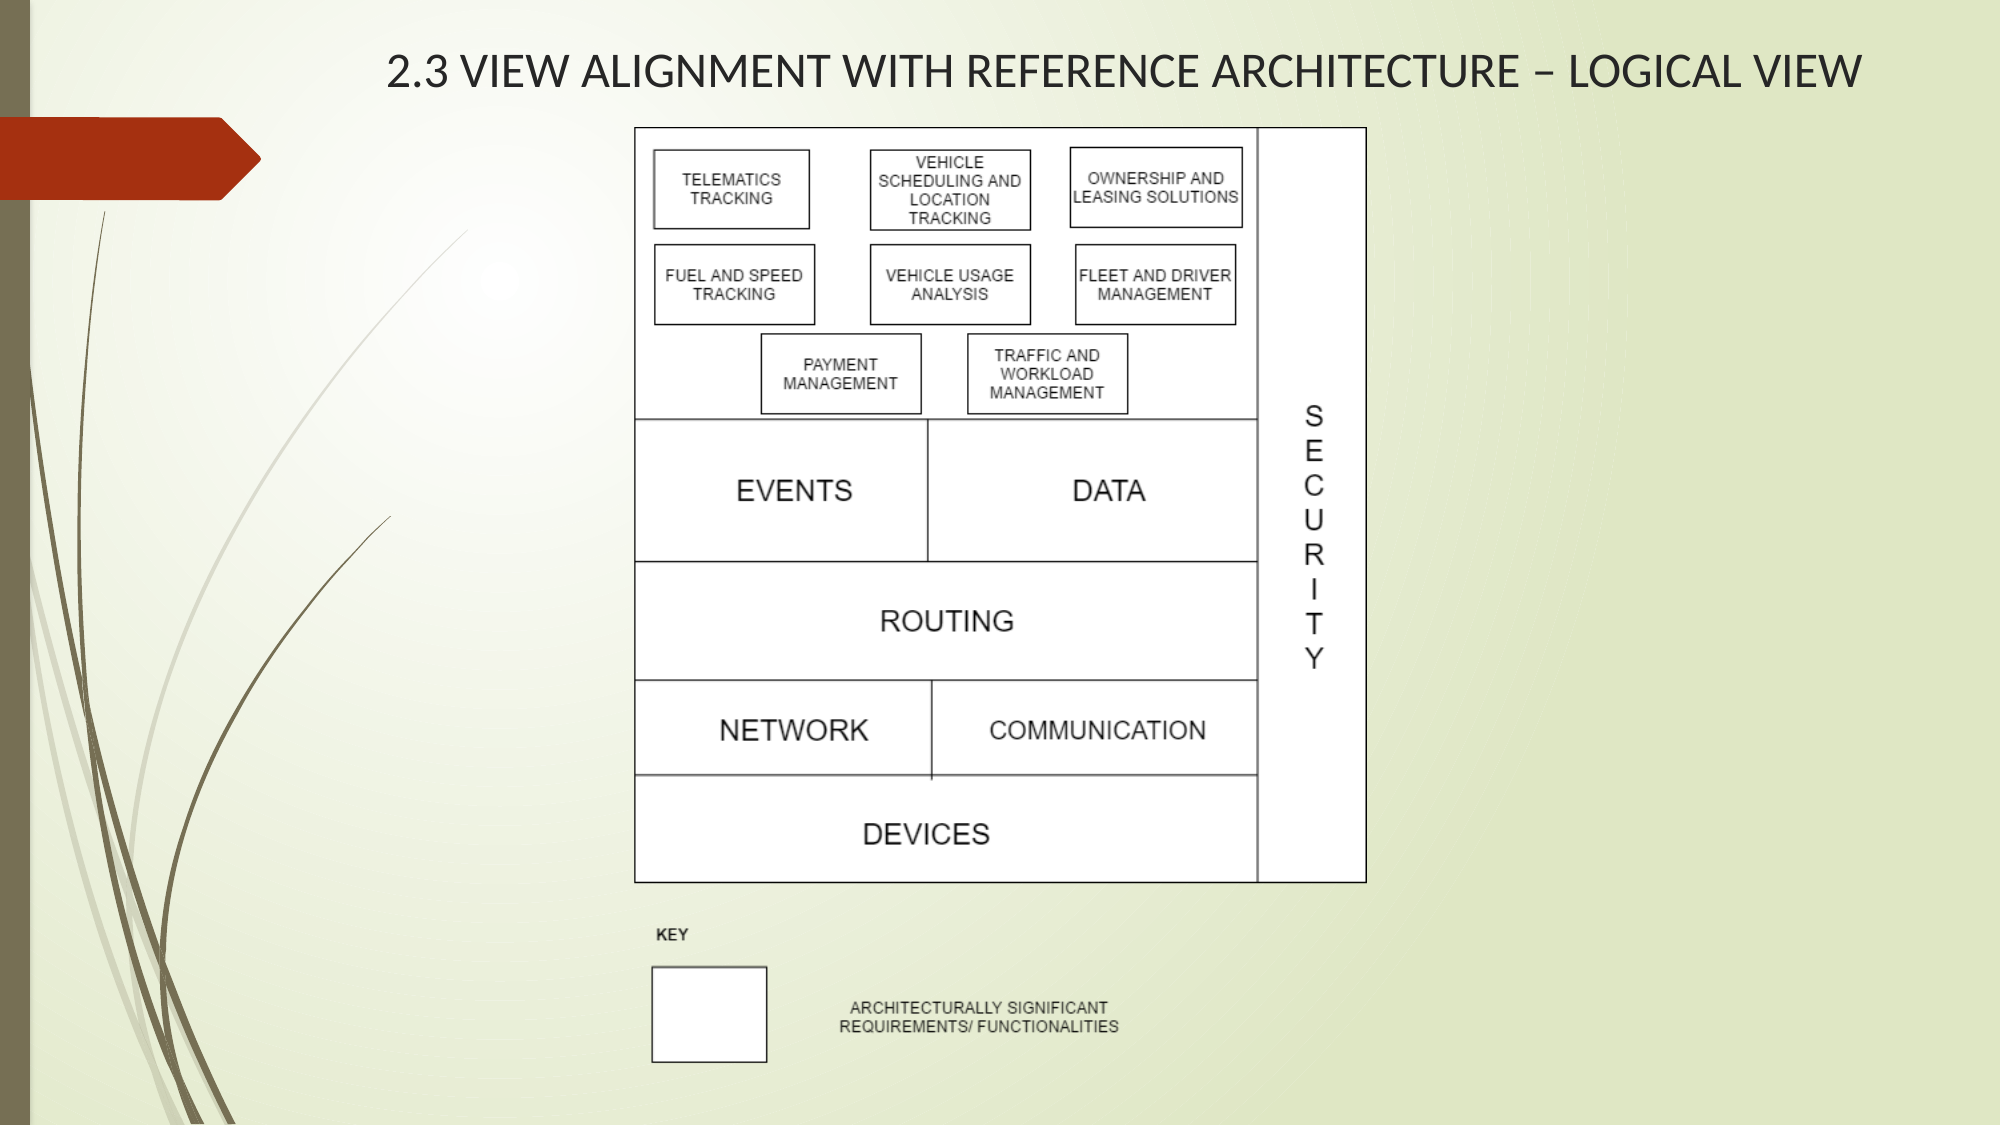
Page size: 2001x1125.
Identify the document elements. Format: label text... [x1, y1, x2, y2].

picture [632, 126, 1367, 1108]
text_box 2.3 VIEW ALIGNMENT WITH REFERENCE ARCHITECTURE – LOGICAL VIEW [370, 29, 1887, 98]
